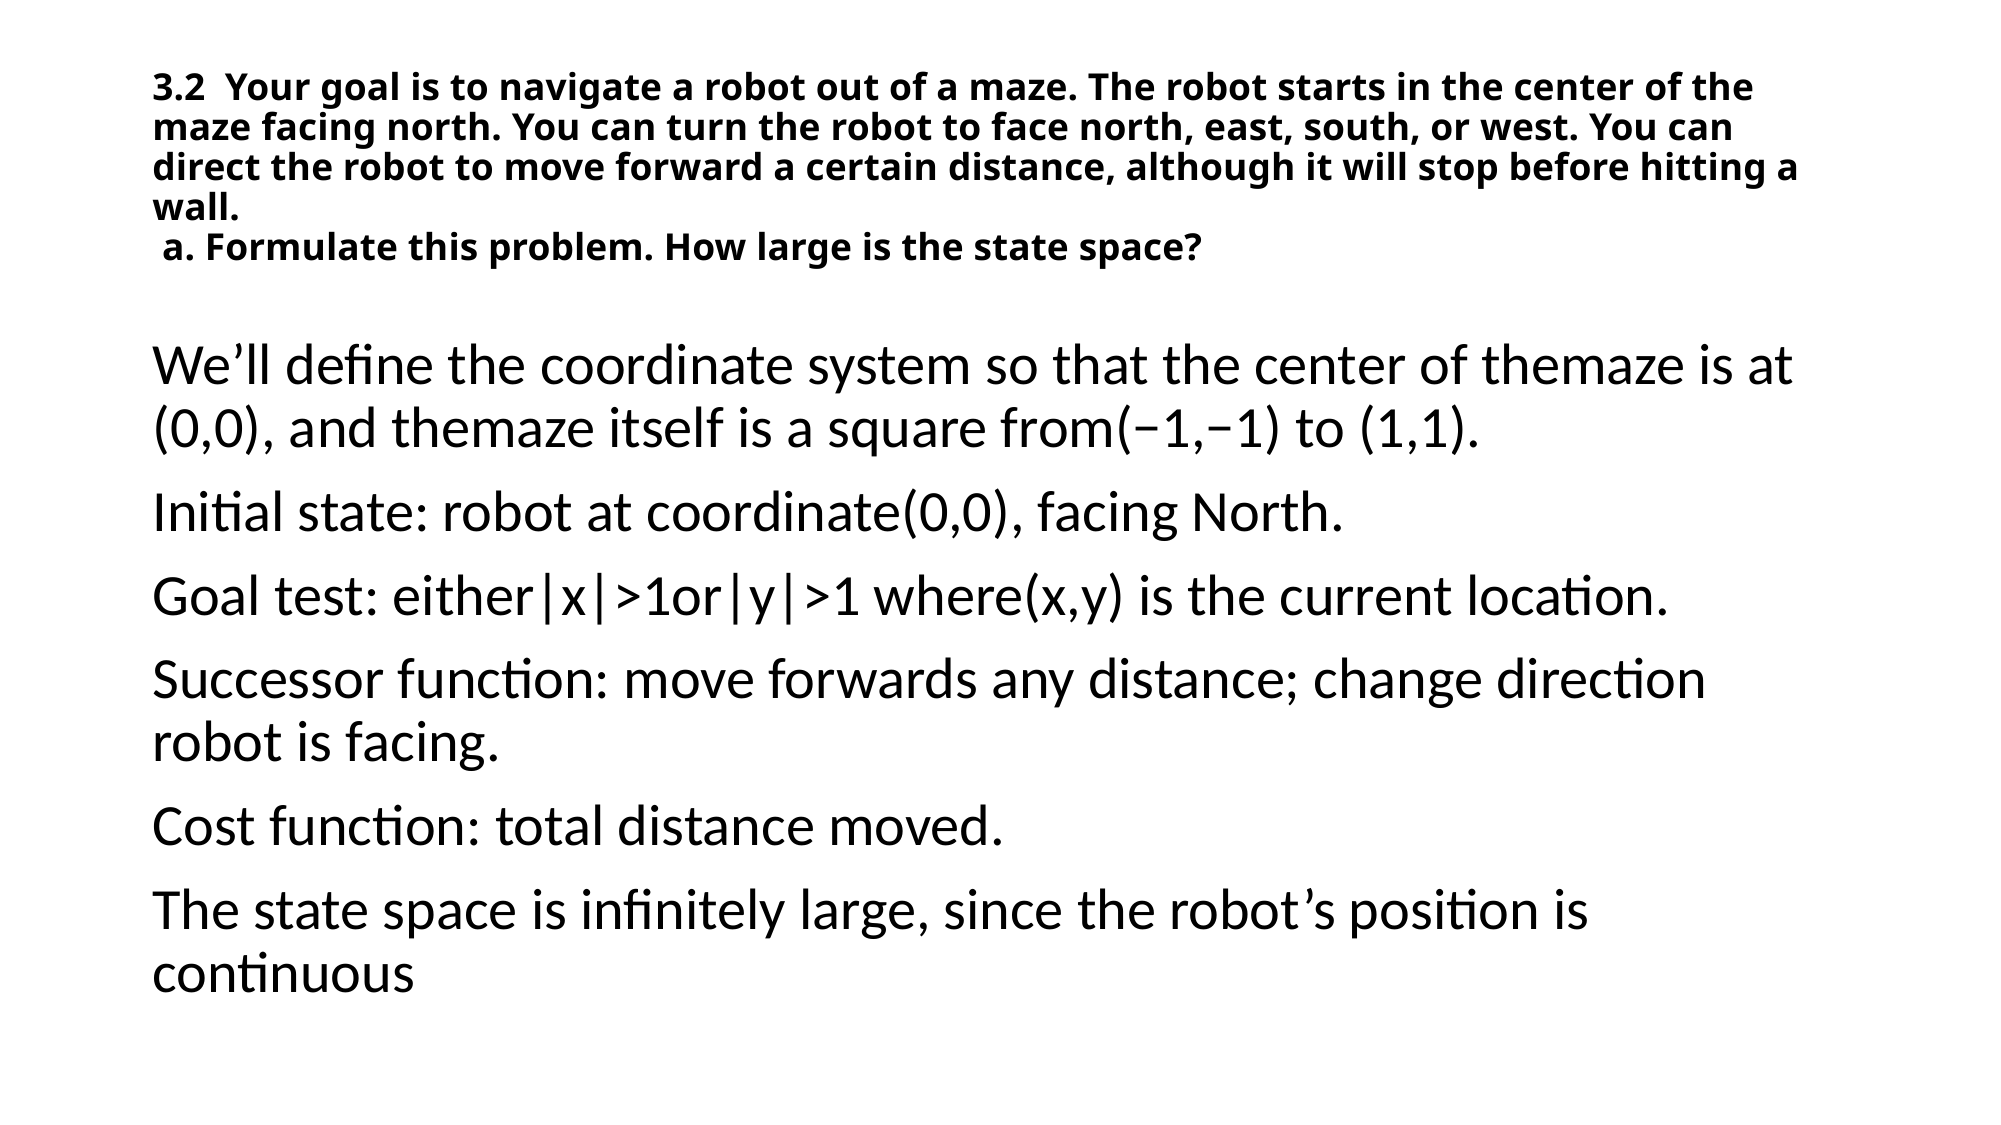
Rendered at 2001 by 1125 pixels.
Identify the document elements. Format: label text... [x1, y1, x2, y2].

title 3.2 Your goal is to navigate a robot out of a maze. The robot starts in the center of the maze facing north. You can turn the robot to face north, east, south, or west. You can direct the robot to move forward a certain distance, although it will stop before hitting a wall. a. Formulate this problem. How large is the state space? [137, 59, 1863, 278]
list We’ll define the coordinate system so that the center of themaze is at (0,0), and themaze itself is a square from(−1,−1) to (1,1). Initial state: robot at coordinate(0,0), facing North. Goal test: either|x|>1or|y|>1 where(x,y) is the current location. Successor function: move forwards any distance; change direction robot is facing. Cost function: total distance moved. The state space is infinitely large, since the robot’s position is continuous [137, 326, 1863, 1041]
